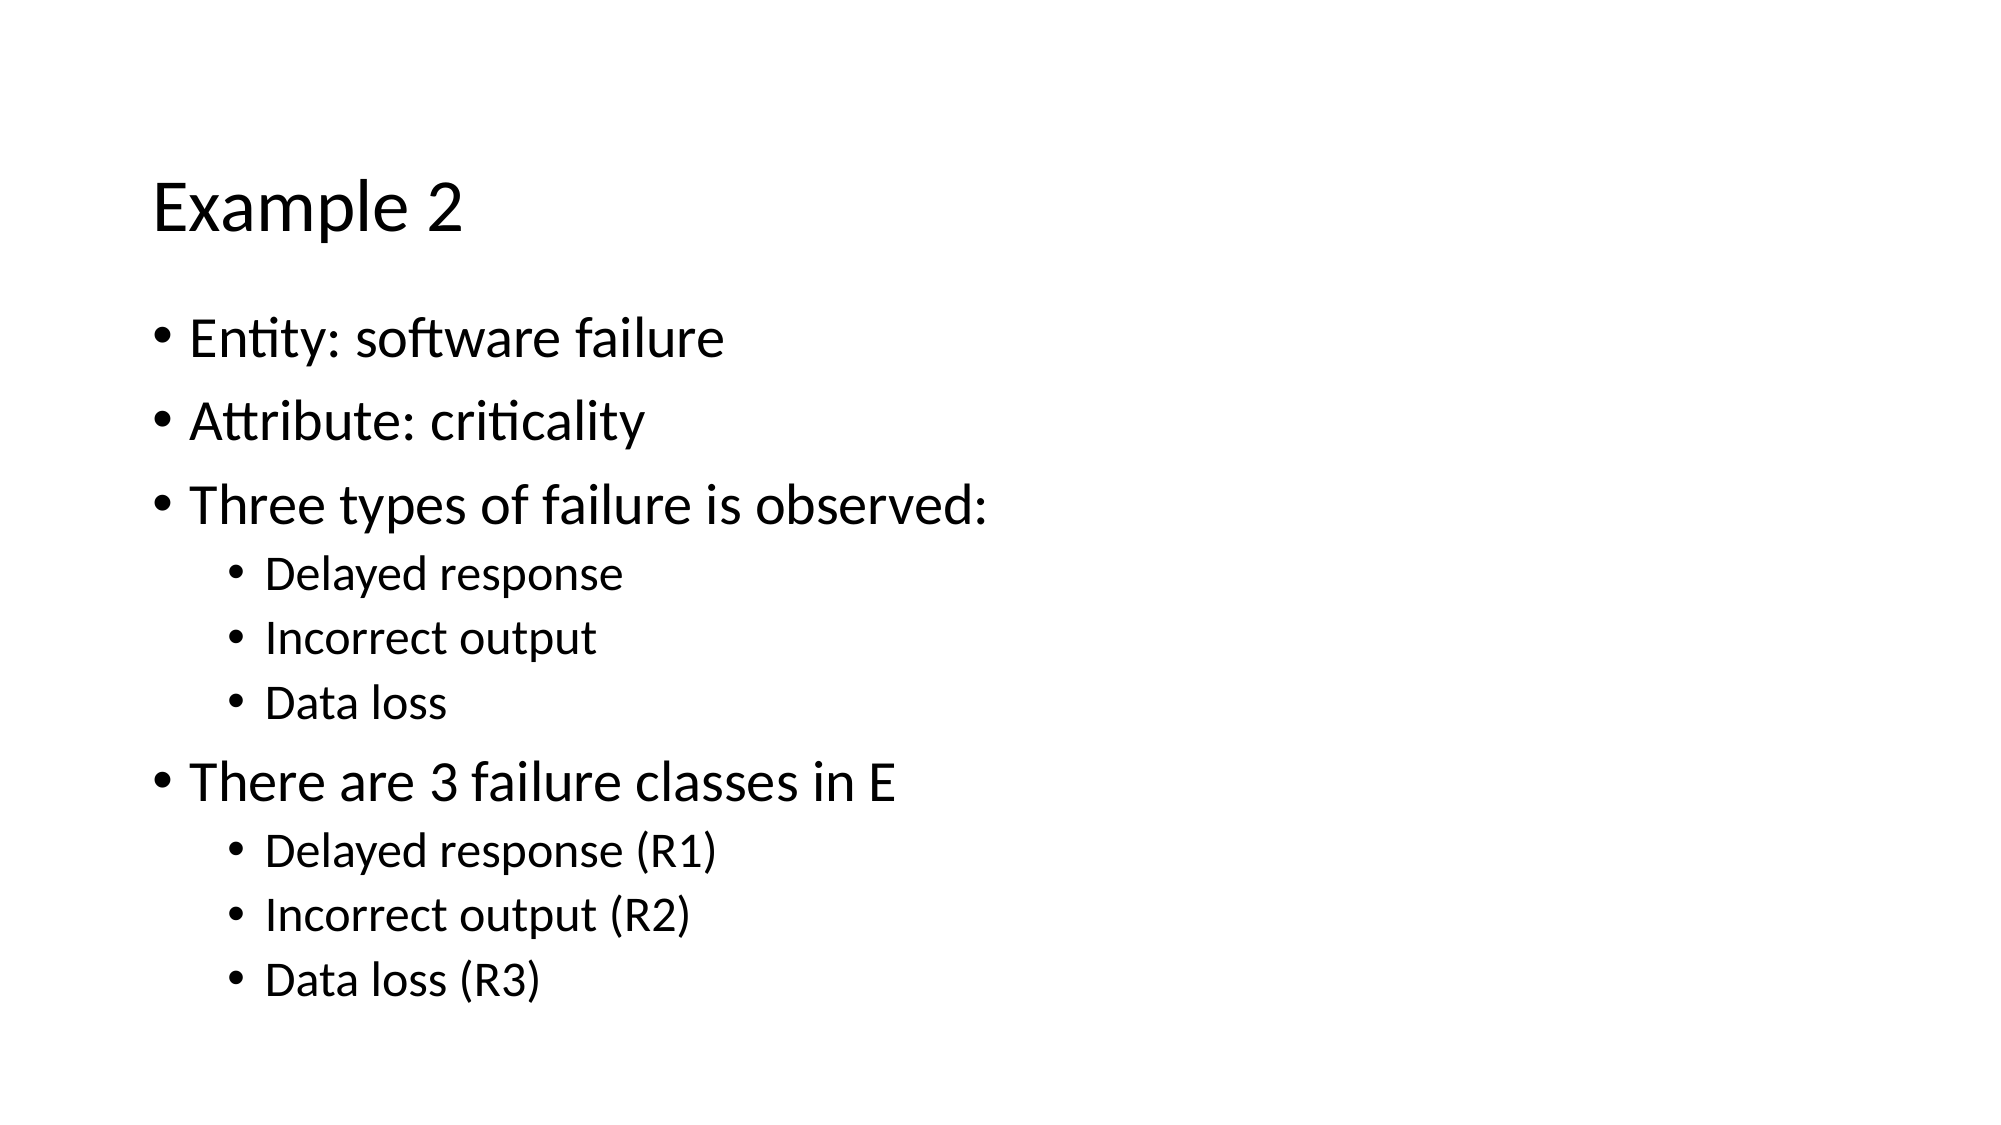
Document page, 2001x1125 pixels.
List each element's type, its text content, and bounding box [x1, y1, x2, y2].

list Entity: software failure Attribute: criticality Three types of failure is observed: Delayed response Incorrect output Data loss There are 3 failure classes in E Delayed response (R1) Incorrect output (R2) Data loss (R3) [137, 299, 1875, 1063]
title Example 2 [137, 136, 1863, 278]
